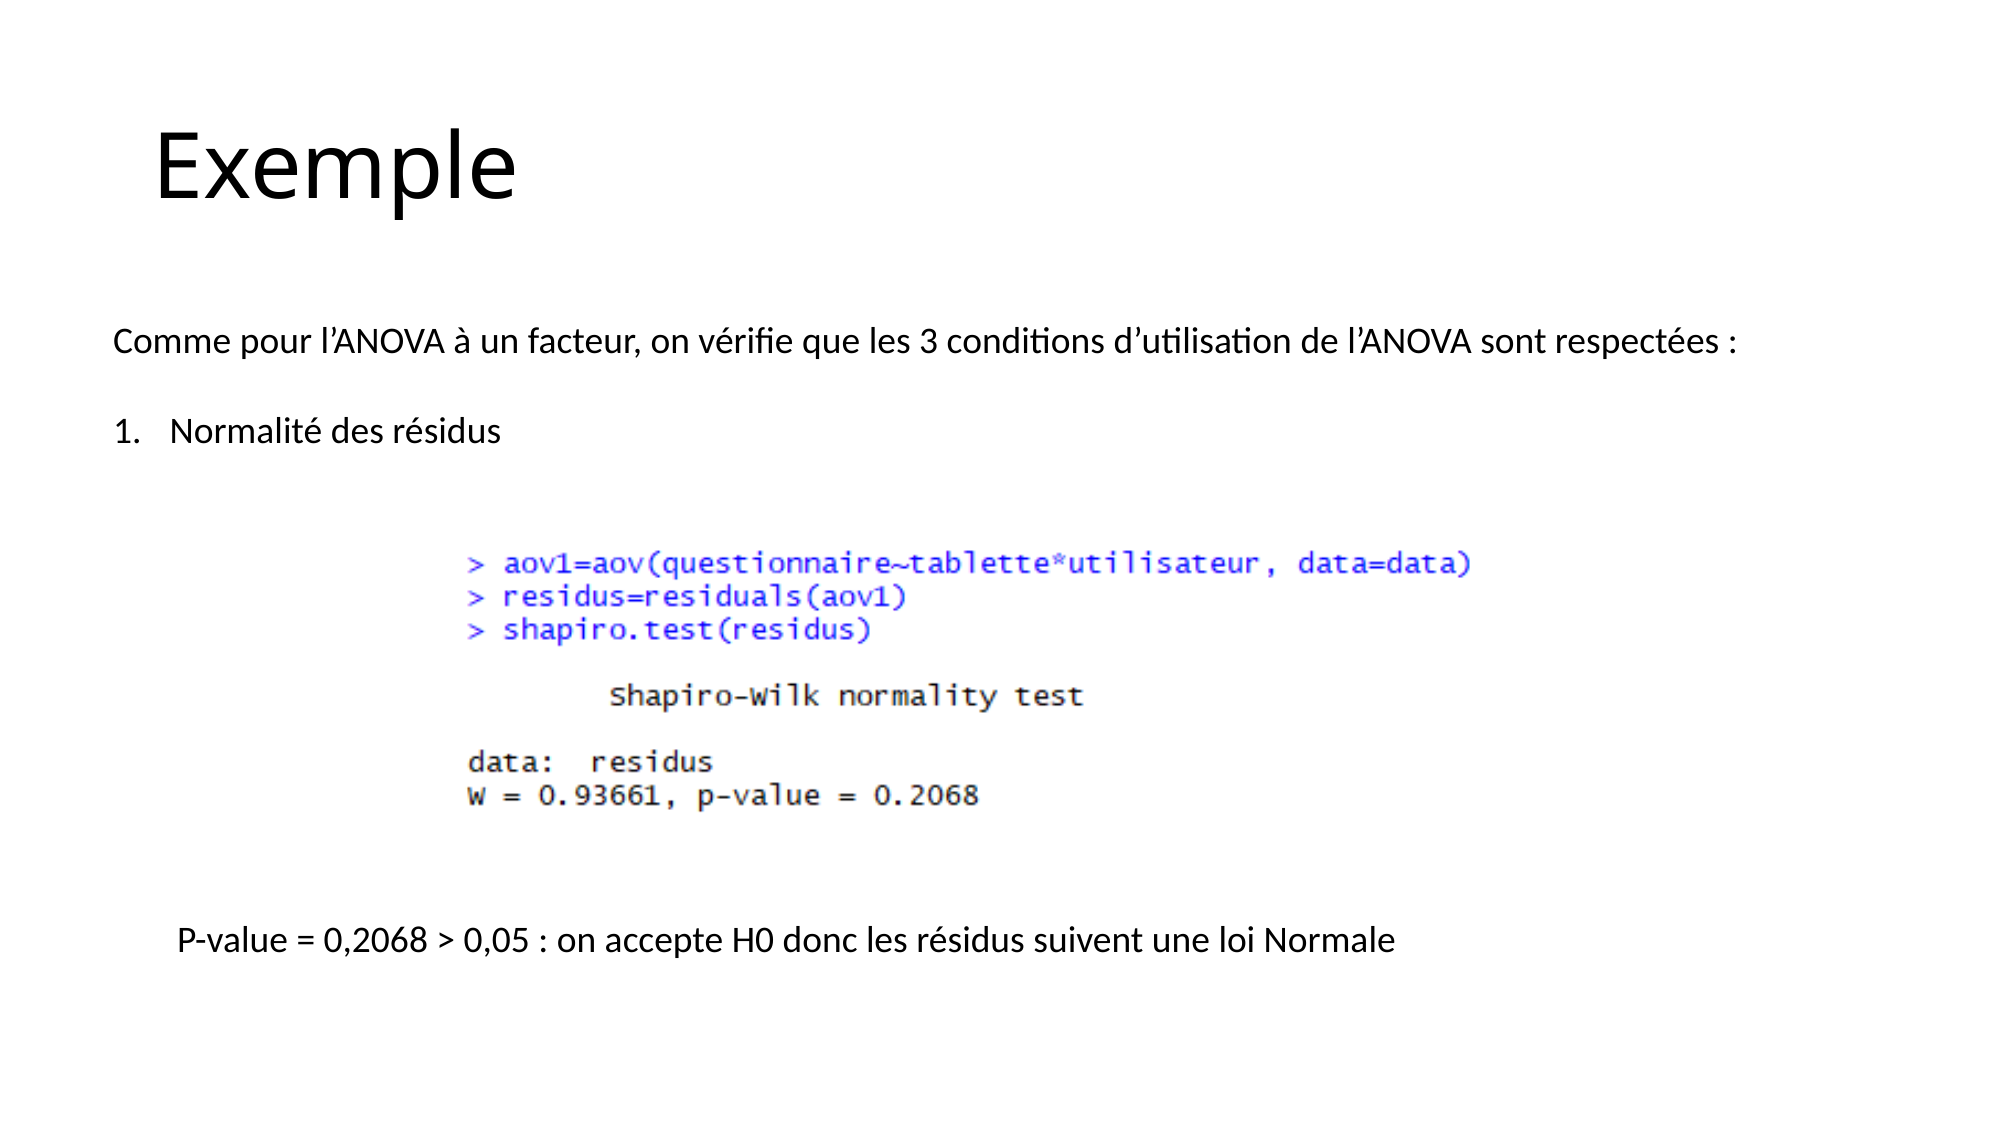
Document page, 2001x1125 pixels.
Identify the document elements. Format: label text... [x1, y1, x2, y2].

text_box Comme pour l’ANOVA à un facteur, on vérifie que les 3 conditions d’utilisation de l’ANOVA sont respectées : Normalité des résidus [98, 308, 1824, 549]
picture [455, 547, 1545, 821]
text_box P-value = 0,2068 > 0,05 : on accepte H0 donc les résidus suivent une loi Normale [162, 907, 1692, 968]
title Exemple [137, 59, 1863, 278]
